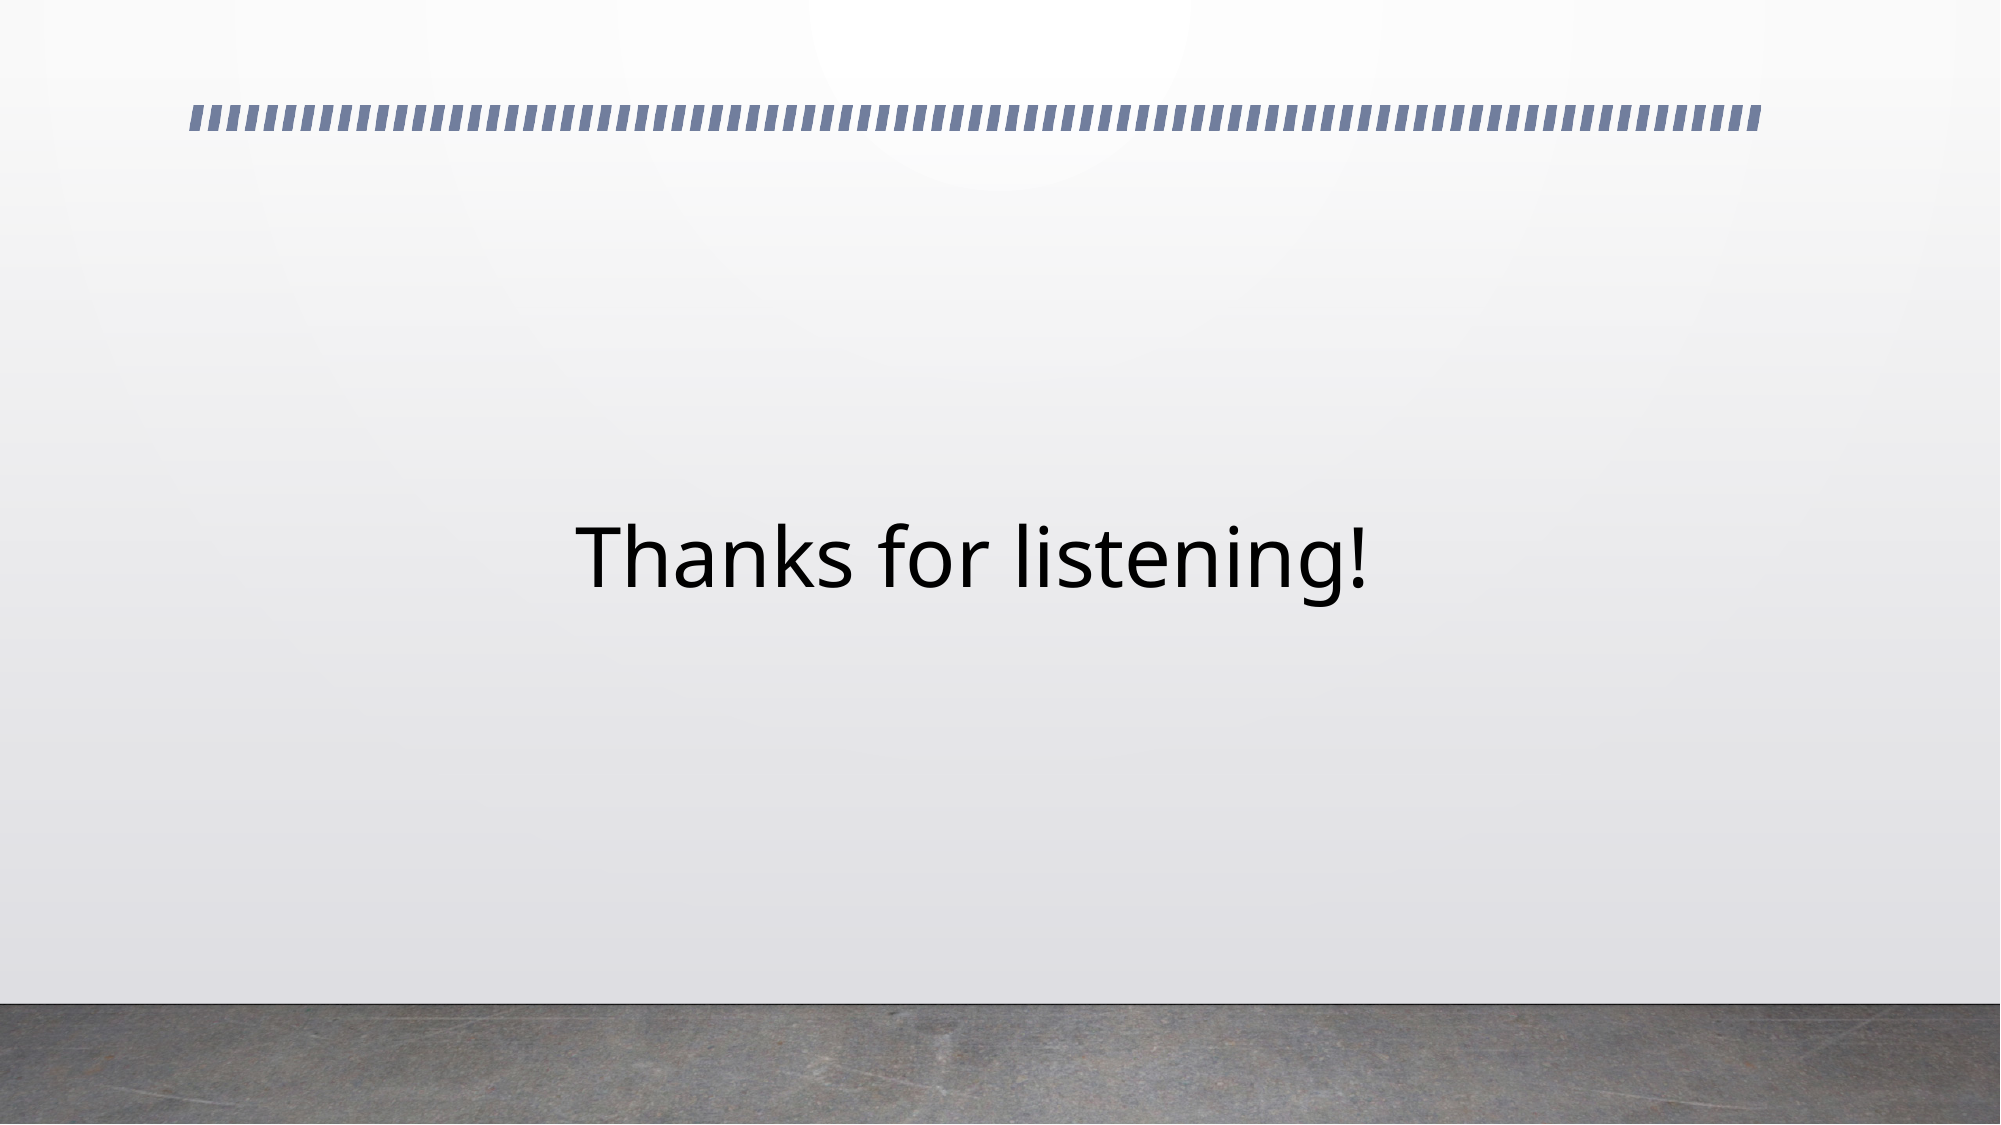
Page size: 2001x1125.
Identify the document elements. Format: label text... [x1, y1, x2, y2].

list Thanks for listening! [185, 356, 1761, 897]
picture [0, 1004, 2000, 1124]
